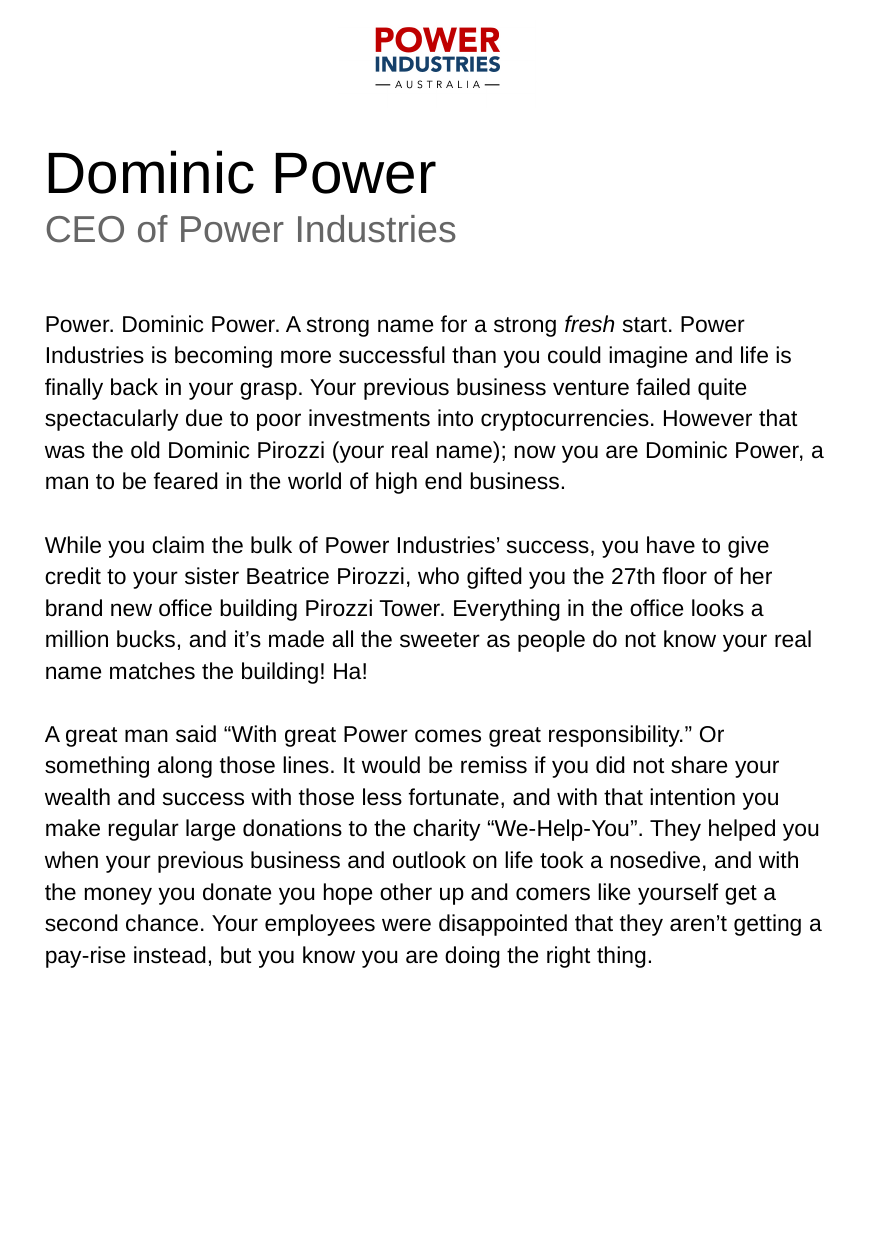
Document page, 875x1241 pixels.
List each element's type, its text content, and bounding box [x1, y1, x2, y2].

title Dominic Power CEO of Power Industries [29, 119, 845, 290]
picture [338, 20, 536, 108]
list Power. Dominic Power. A strong name for a strong fresh start. Power Industries is becoming more successful than you could imagine and life is finally back in your grasp. Your previous business venture failed quite spectacularly due to poor investments into cryptocurrencies. However that was the old Dominic Pirozzi (your real name); now you are Dominic Power, a man to be feared in the world of high end business. While you claim the bulk of Power Industries’ success, you have to give credit to your sister Beatrice Pirozzi, who gifted you the 27th floor of her brand new office building Pirozzi Tower. Everything in the office looks a million bucks, and it’s made all the sweeter as people do not know your real name matches the building! Ha! A great man said “With great Power comes great responsibility.” Or something along those lines. It would be remiss if you did not share your wealth and success with those less fortunate, and with that intention you make regular large donations to the charity “We-Help-You”. They helped you when your previous business and outlook on life took a nosedive, and with the money you donate you hope other up and comers like yourself get a second chance. Your employees were disappointed that they aren’t getting a pay-rise instead, but you know you are doing the right thing. [29, 290, 845, 1115]
